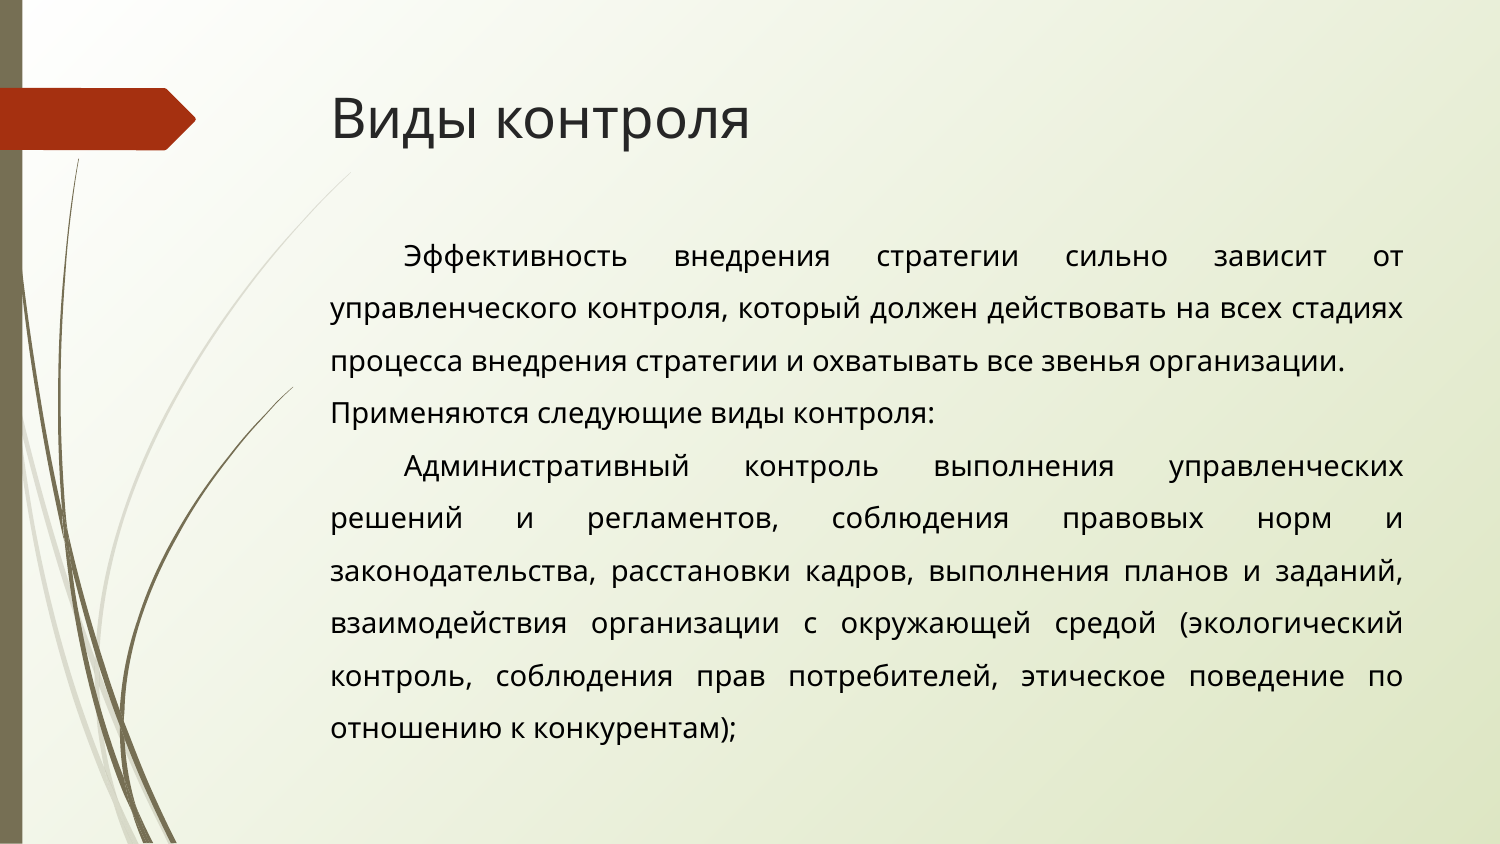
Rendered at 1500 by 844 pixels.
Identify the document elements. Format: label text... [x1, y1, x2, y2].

list Эффективность внедрения стратегии сильно зависит от управленческого контроля, который должен действовать на всех стадиях процесса внедрения стратегии и охватывать все звенья организации. Применяются следующие виды контроля: Административный контроль выполнения управленческих решений и регламентов, соблюдения правовых норм и законодательства, расстановки кадров, выполнения планов и заданий, взаимодействия организации с окружающей средой (экологический контроль, соблюдения прав потребителей, этическое поведение по отношению к конкурентам); [318, 214, 1416, 680]
title Виды контроля [319, 76, 1416, 214]
